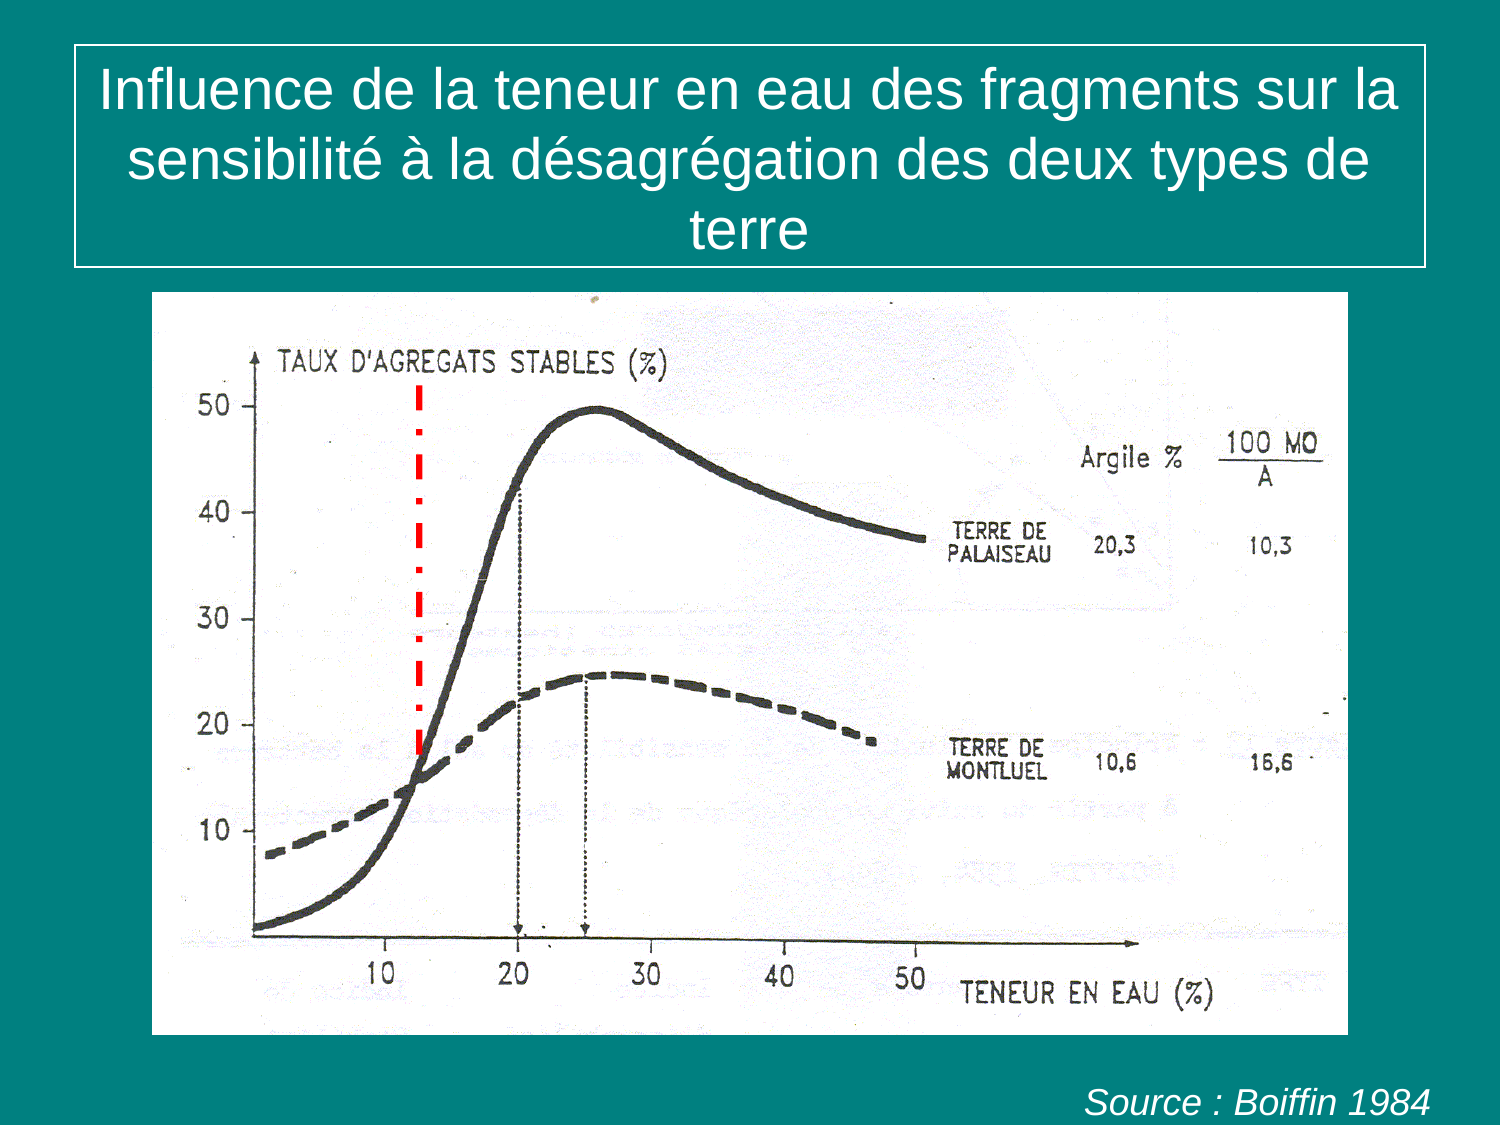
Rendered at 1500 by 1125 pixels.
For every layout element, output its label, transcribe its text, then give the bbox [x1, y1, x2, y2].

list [151, 292, 1348, 1036]
title Influence de la teneur en eau des fragments sur la sensibilité à la désagrégation des deux types de terre [74, 44, 1426, 268]
text_box Source : Boiffin 1984 [1068, 1070, 1500, 1125]
